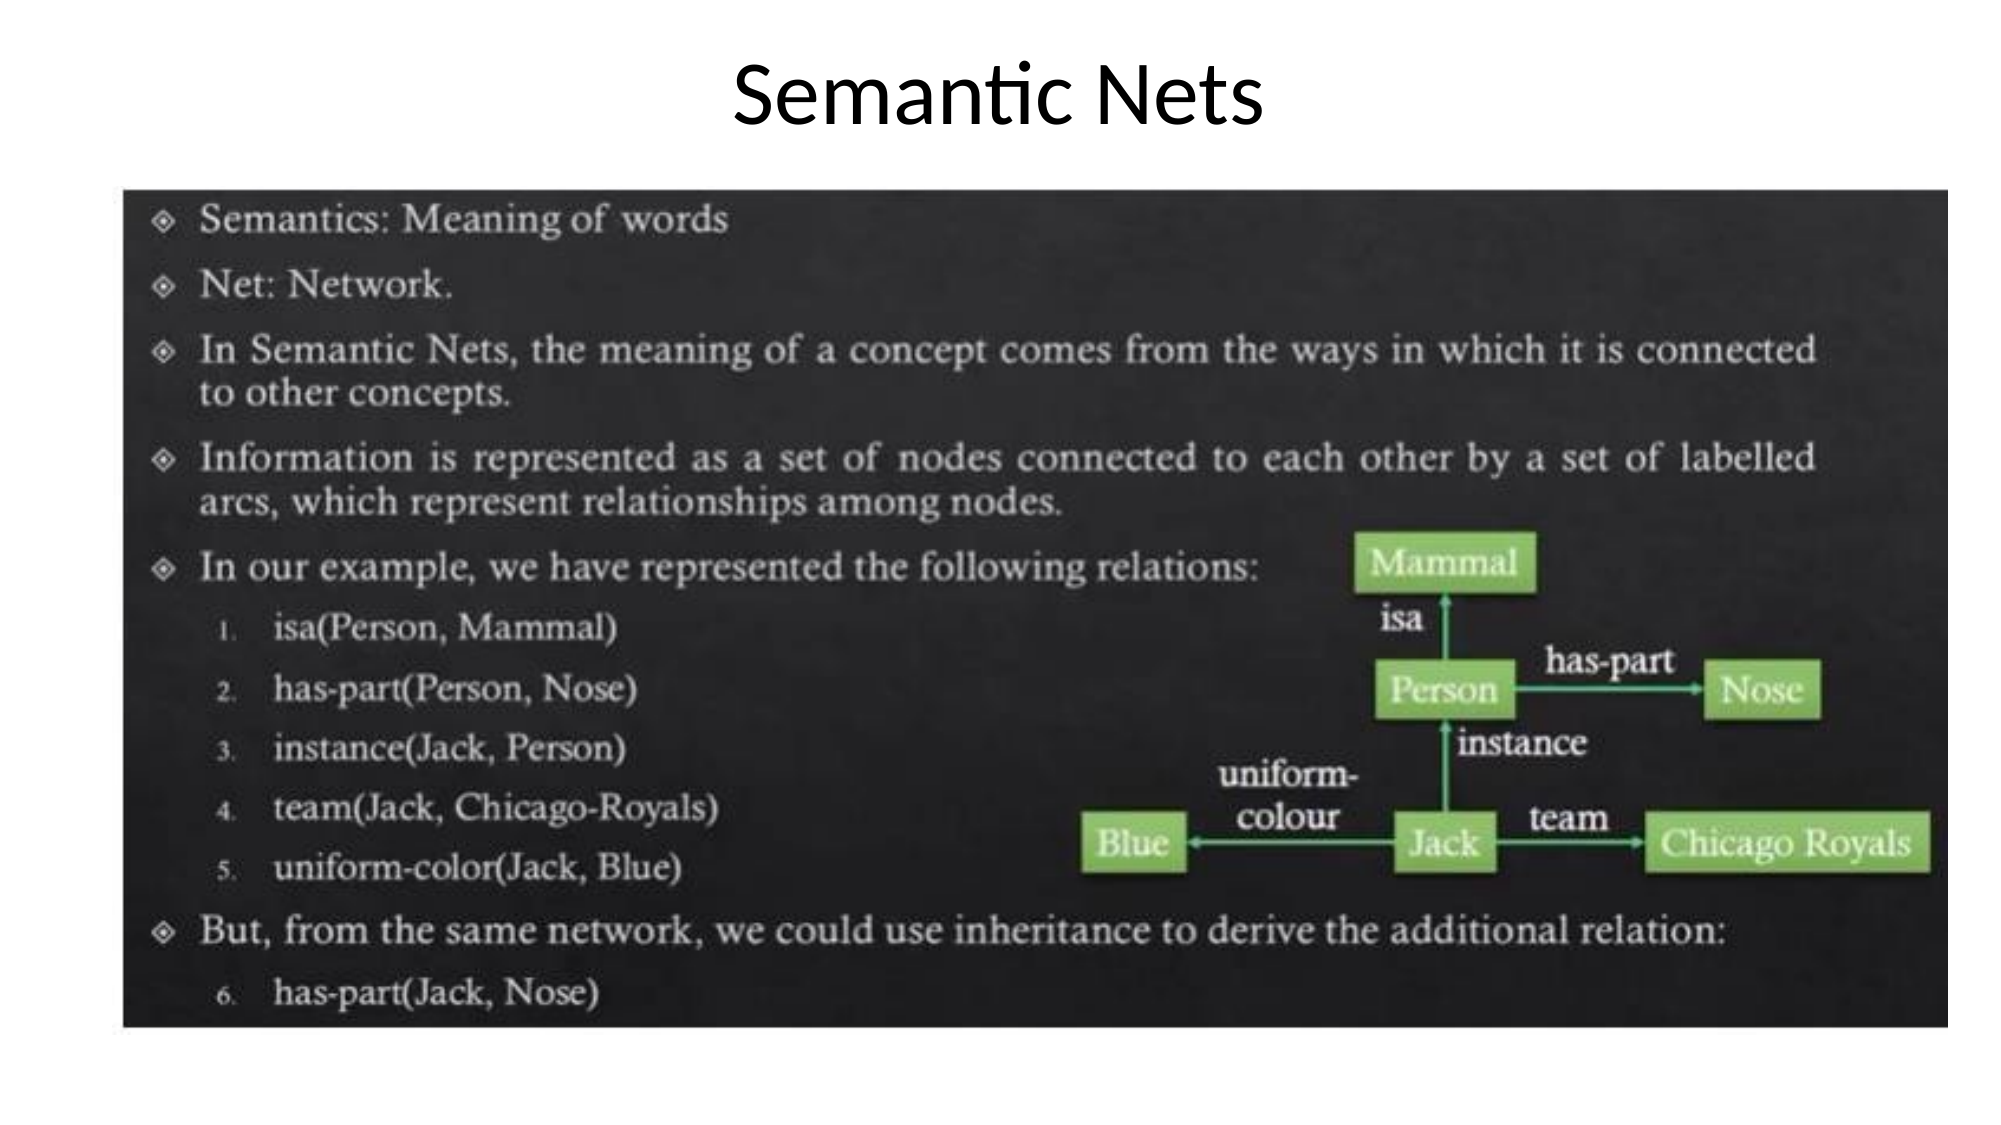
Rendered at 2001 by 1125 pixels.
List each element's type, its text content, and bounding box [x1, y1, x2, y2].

title Semantic Nets [730, 30, 1270, 182]
picture [112, 185, 1949, 1035]
